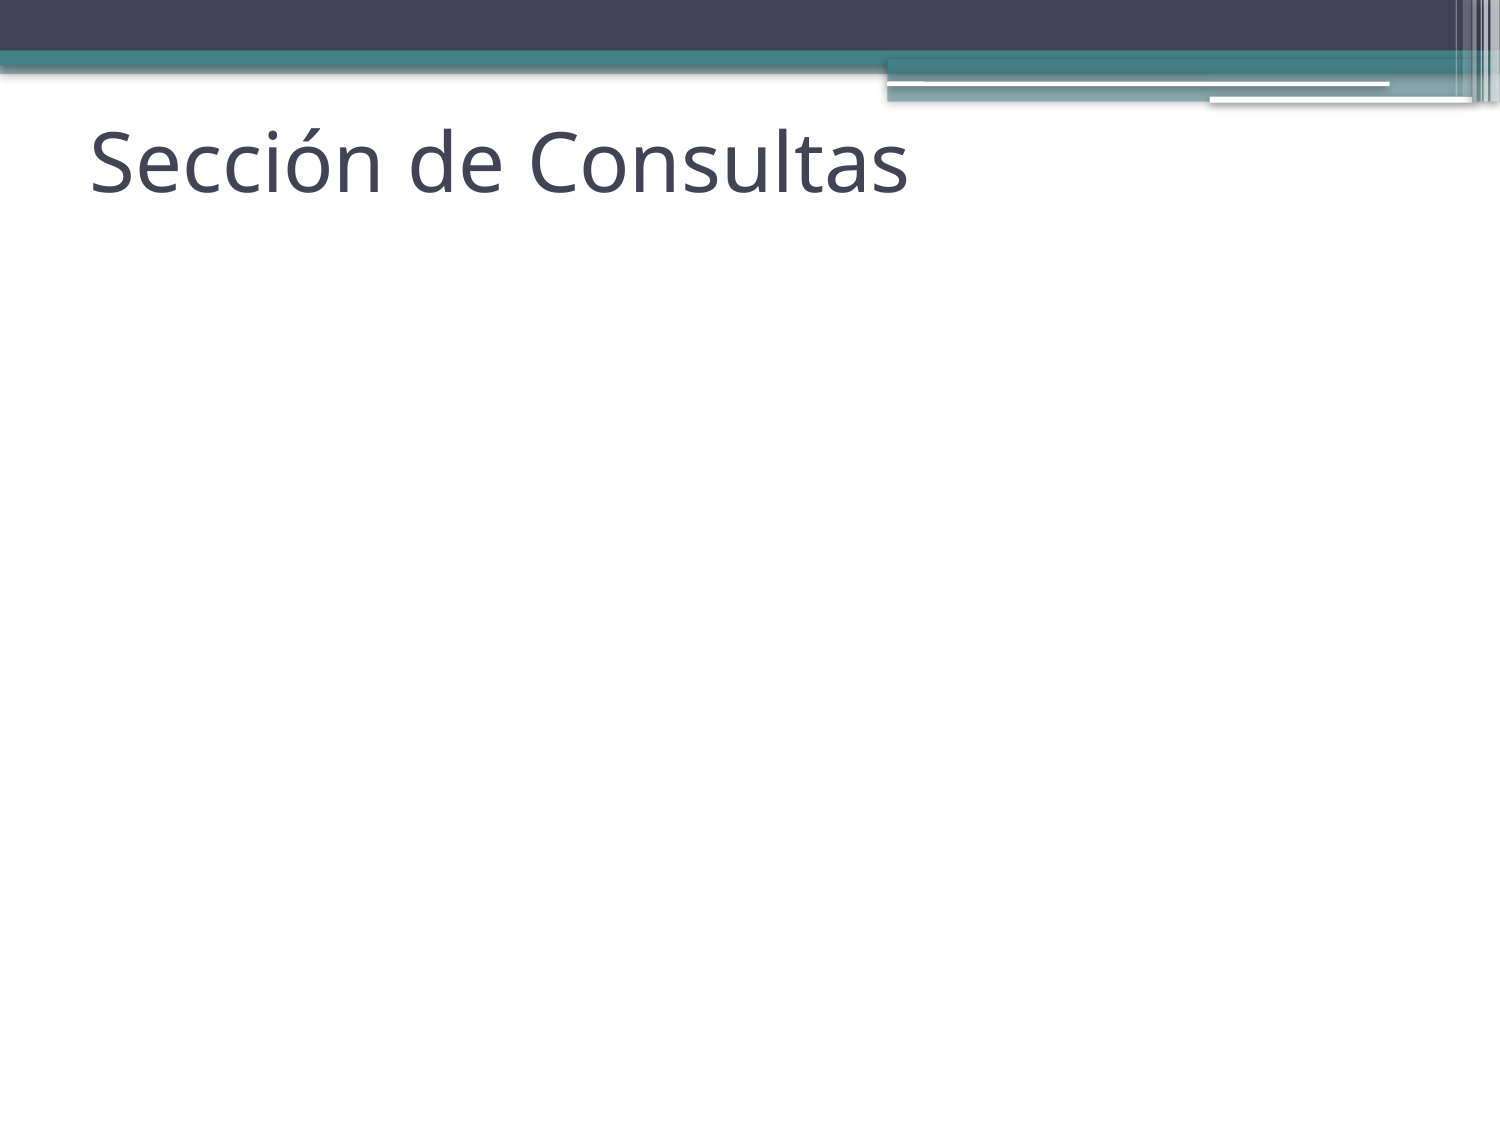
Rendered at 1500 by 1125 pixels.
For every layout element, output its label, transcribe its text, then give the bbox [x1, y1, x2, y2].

text_box Sección de Consultas [74, 101, 1425, 277]
